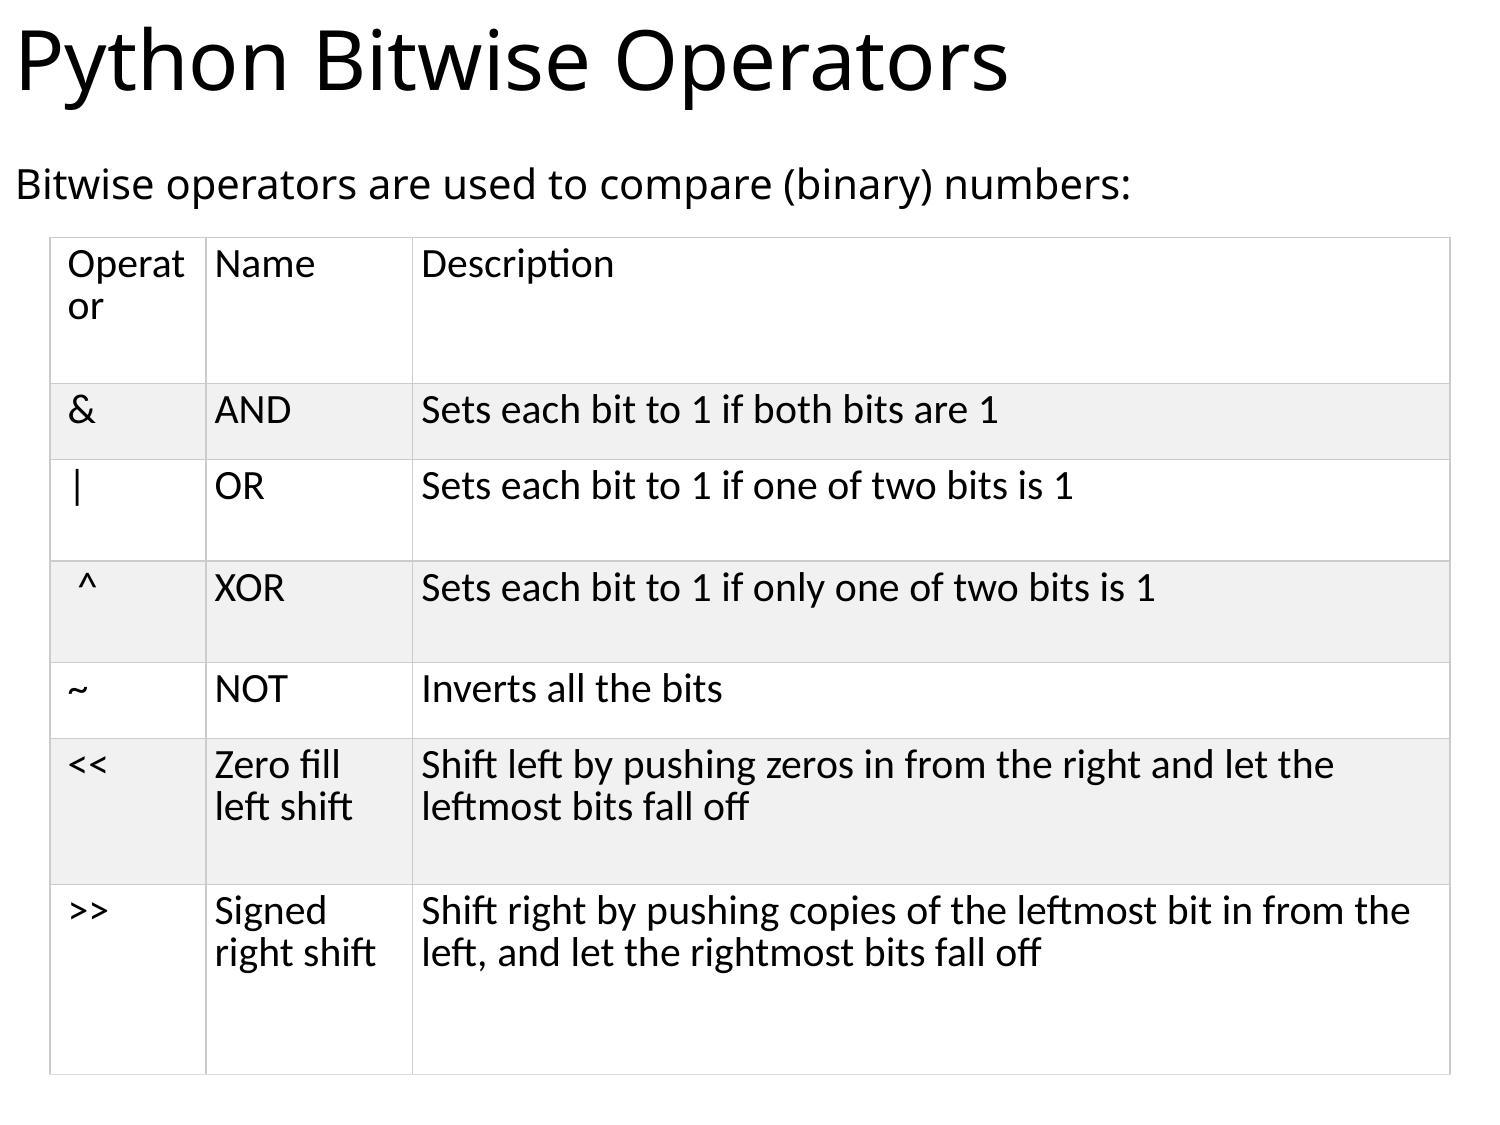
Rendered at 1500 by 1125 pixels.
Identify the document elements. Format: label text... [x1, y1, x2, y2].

table_cell Shift left by pushing zeros in from the right and let the leftmost bits fall off [413, 739, 1449, 884]
table_cell NOT [207, 663, 412, 738]
table_header Name [207, 238, 412, 383]
text_box Python Bitwise Operators Bitwise operators are used to compare (binary) numbers: [0, 0, 1500, 215]
table_cell Signed right shift [207, 885, 412, 1074]
table_cell OR [207, 460, 412, 560]
table_cell << [51, 739, 205, 884]
table_cell >> [51, 885, 205, 1074]
table_cell XOR [207, 562, 412, 662]
table_cell Sets each bit to 1 if one of two bits is 1 [413, 460, 1449, 560]
table_cell Zero fill left shift [207, 739, 412, 884]
table_cell Sets each bit to 1 if both bits are 1 [413, 384, 1449, 459]
table_cell AND [207, 384, 412, 459]
table_cell Shift right by pushing copies of the leftmost bit in from the left, and let the rightmost bits fall off [413, 885, 1449, 1074]
table_cell | [51, 460, 205, 560]
table_cell & [51, 384, 205, 459]
table_header Operator [51, 238, 205, 383]
table_cell Sets each bit to 1 if only one of two bits is 1 [413, 562, 1449, 662]
table_cell Inverts all the bits [413, 663, 1449, 738]
table_header Description [413, 238, 1449, 383]
table_cell ^ [51, 562, 205, 662]
table_cell ~ [51, 663, 205, 738]
